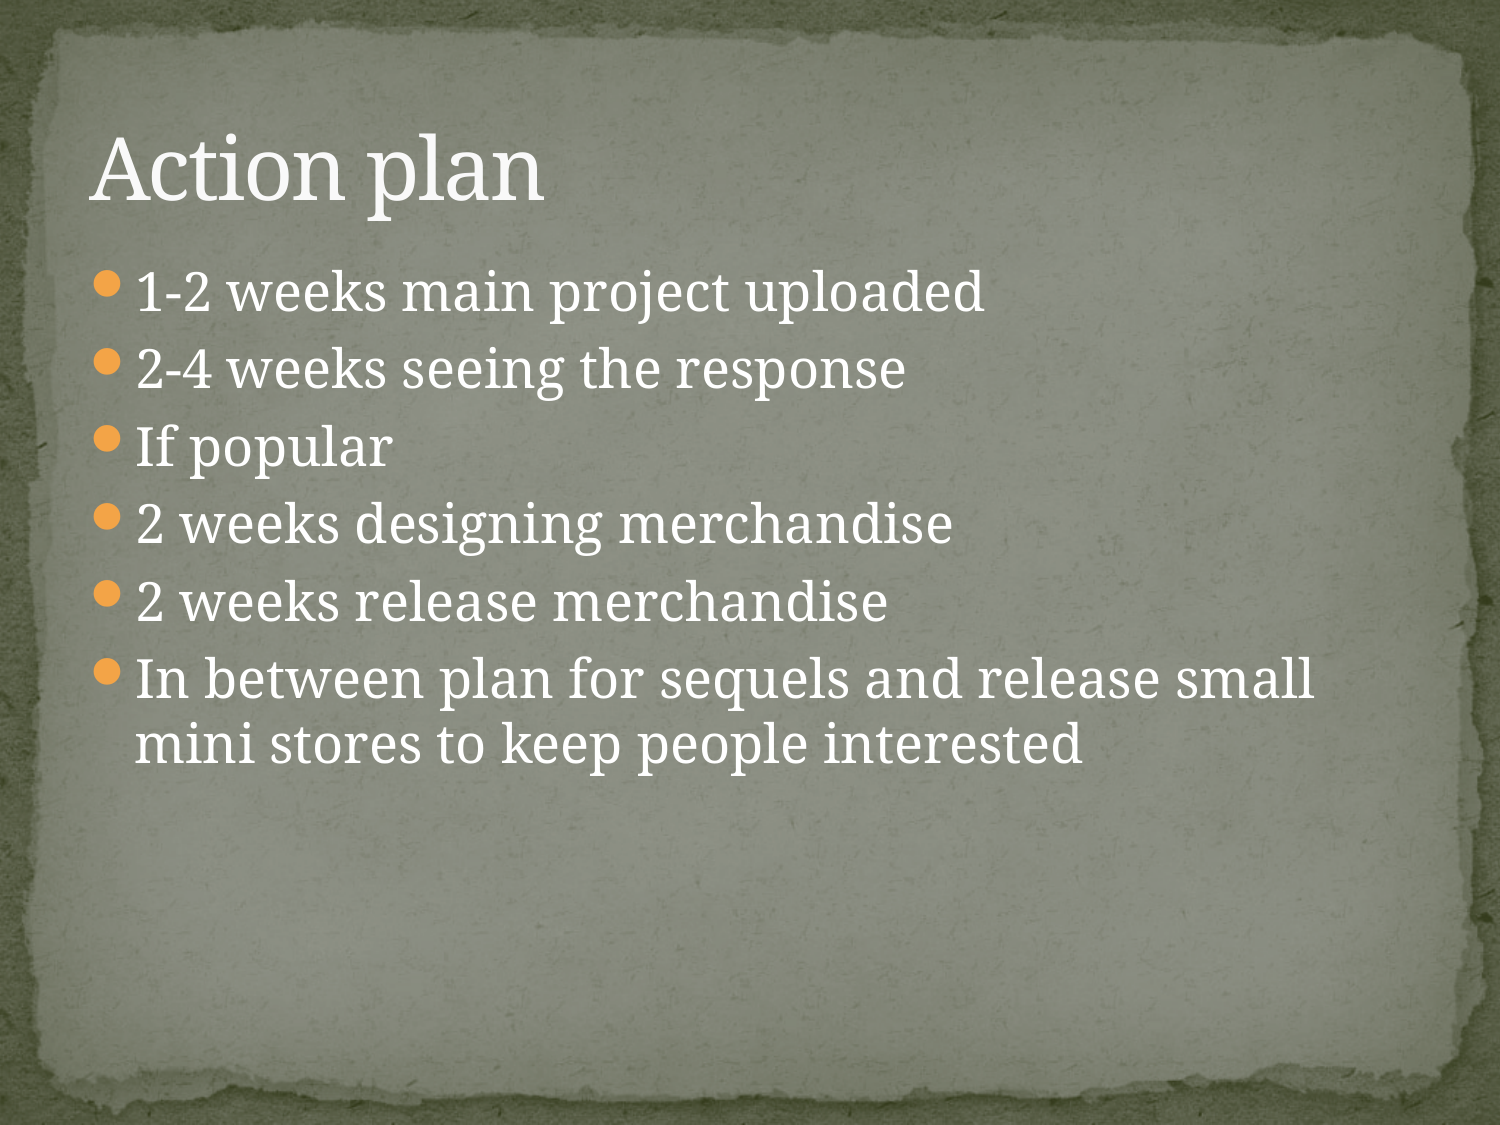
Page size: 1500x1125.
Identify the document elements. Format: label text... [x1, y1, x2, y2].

title Action plan [74, 24, 1425, 225]
list 1-2 weeks main project uploaded 2-4 weeks seeing the response If popular 2 weeks designing merchandise 2 weeks release merchandise In between plan for sequels and release small mini stores to keep people interested [75, 249, 1425, 1000]
